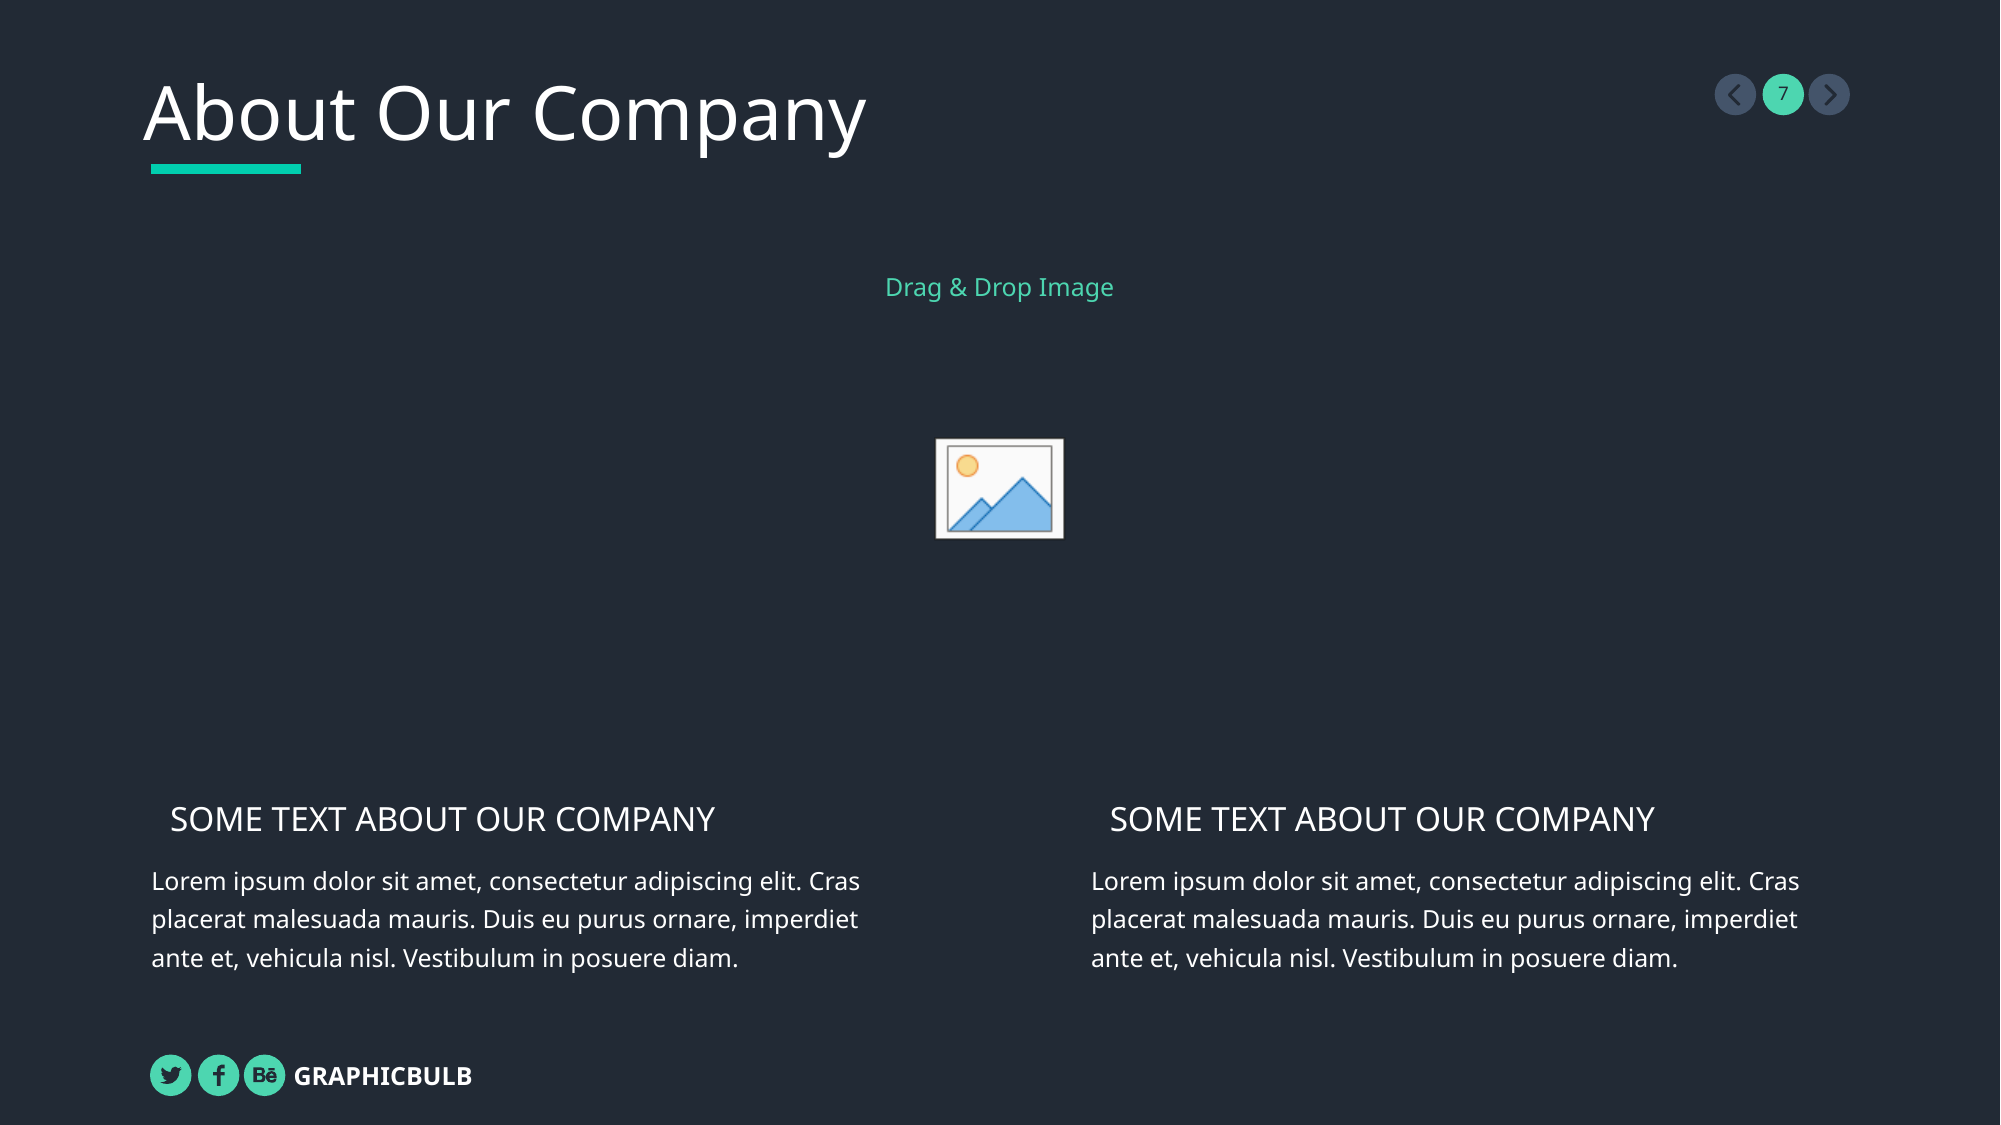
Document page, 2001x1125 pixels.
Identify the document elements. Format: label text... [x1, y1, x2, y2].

text_box SOME TEXT ABOUT OUR COMPANY [1094, 790, 1671, 845]
text_box About Our Company [128, 58, 883, 164]
text_box SOME TEXT ABOUT OUR COMPANY [155, 790, 731, 845]
text_box Lorem ipsum dolor sit amet, consectetur adipiscing elit. Cras placerat malesuada mauris. Duis eu purus ornare, imperdiet ante et, vehicula nisl. Vestibulum in posuere diam. [1076, 848, 1866, 981]
picture [0, 264, 2000, 714]
text_box Lorem ipsum dolor sit amet, consectetur adipiscing elit. Cras placerat malesuada mauris. Duis eu purus ornare, imperdiet ante et, vehicula nisl. Vestibulum in posuere diam. [136, 848, 927, 981]
